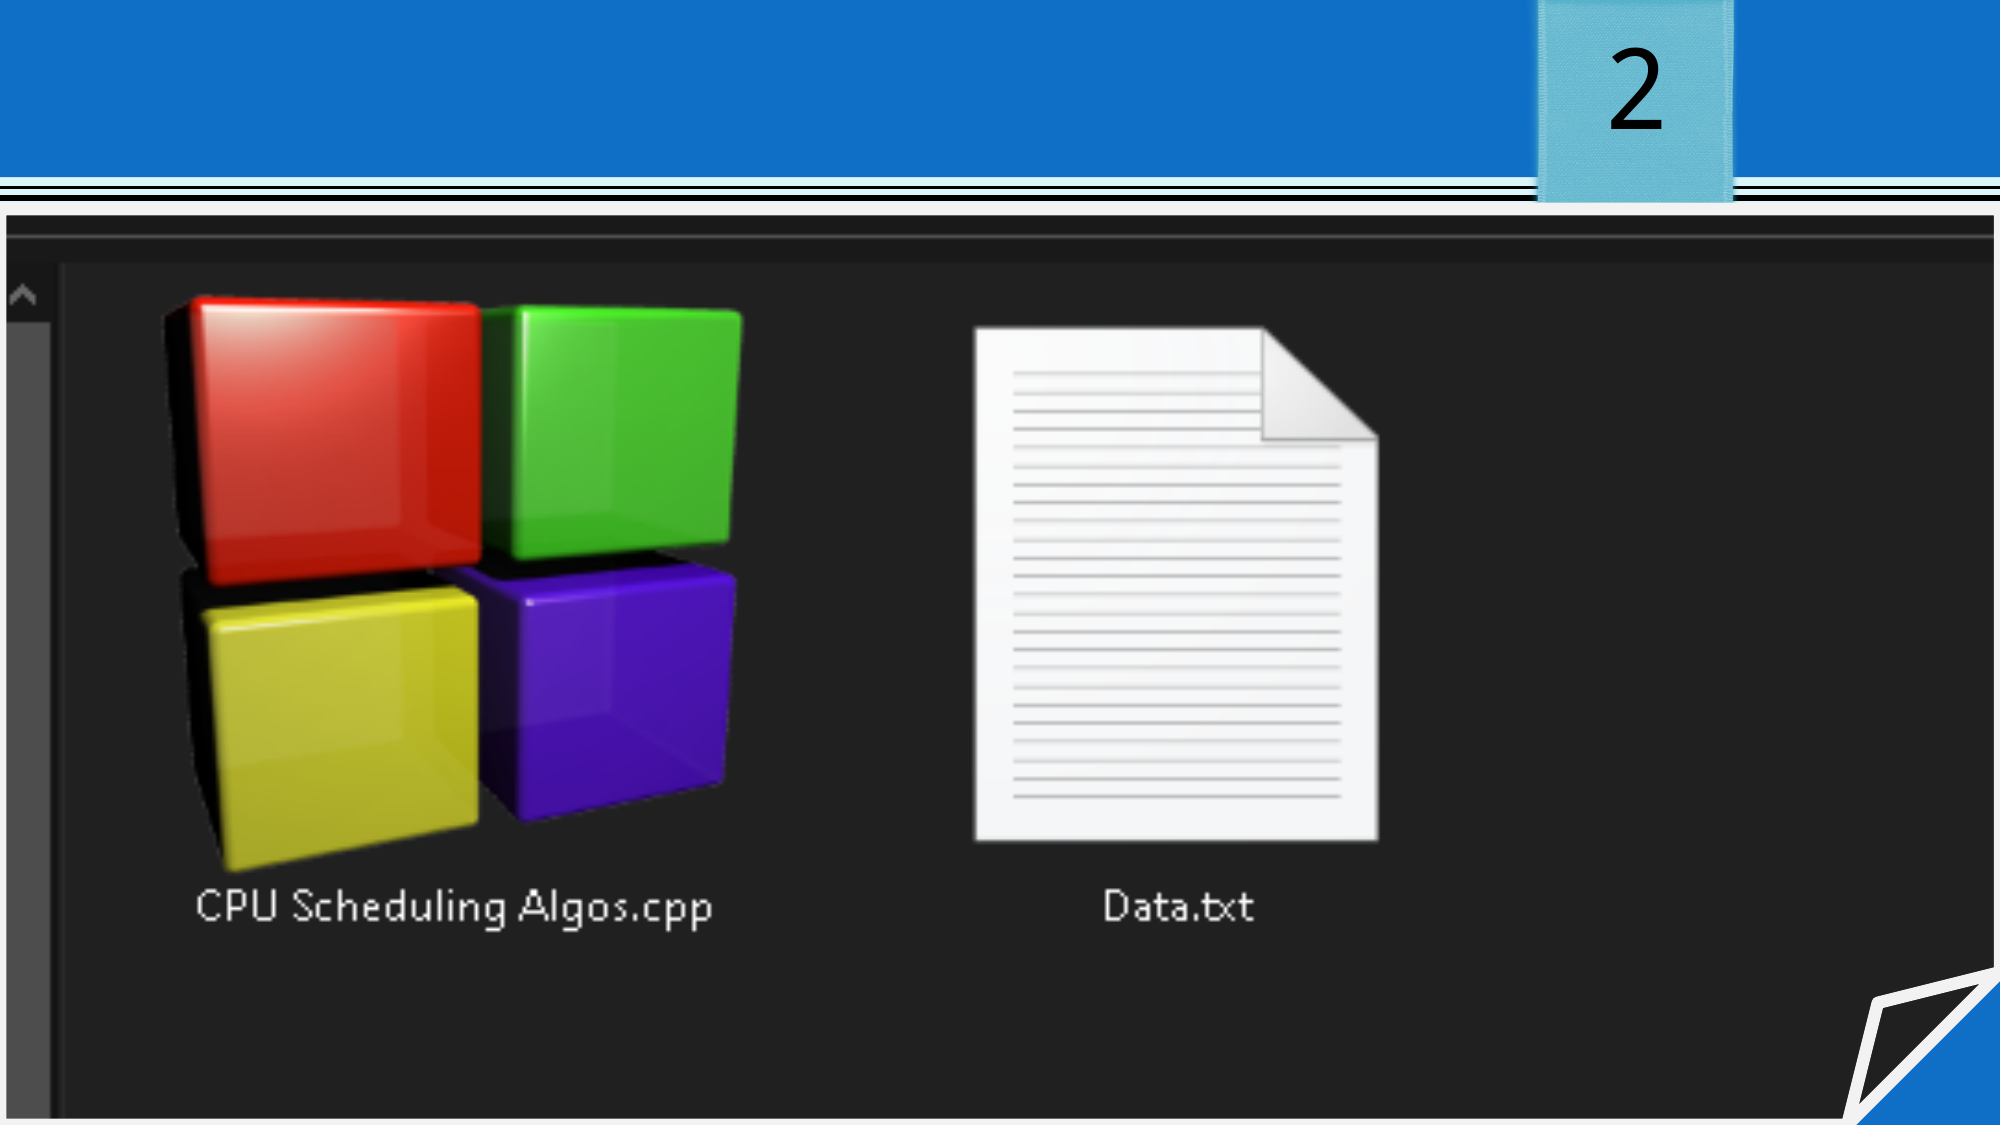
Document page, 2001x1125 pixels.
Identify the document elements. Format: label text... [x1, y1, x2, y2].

text_box 2 [1596, 9, 1684, 160]
picture [0, 208, 2000, 1125]
